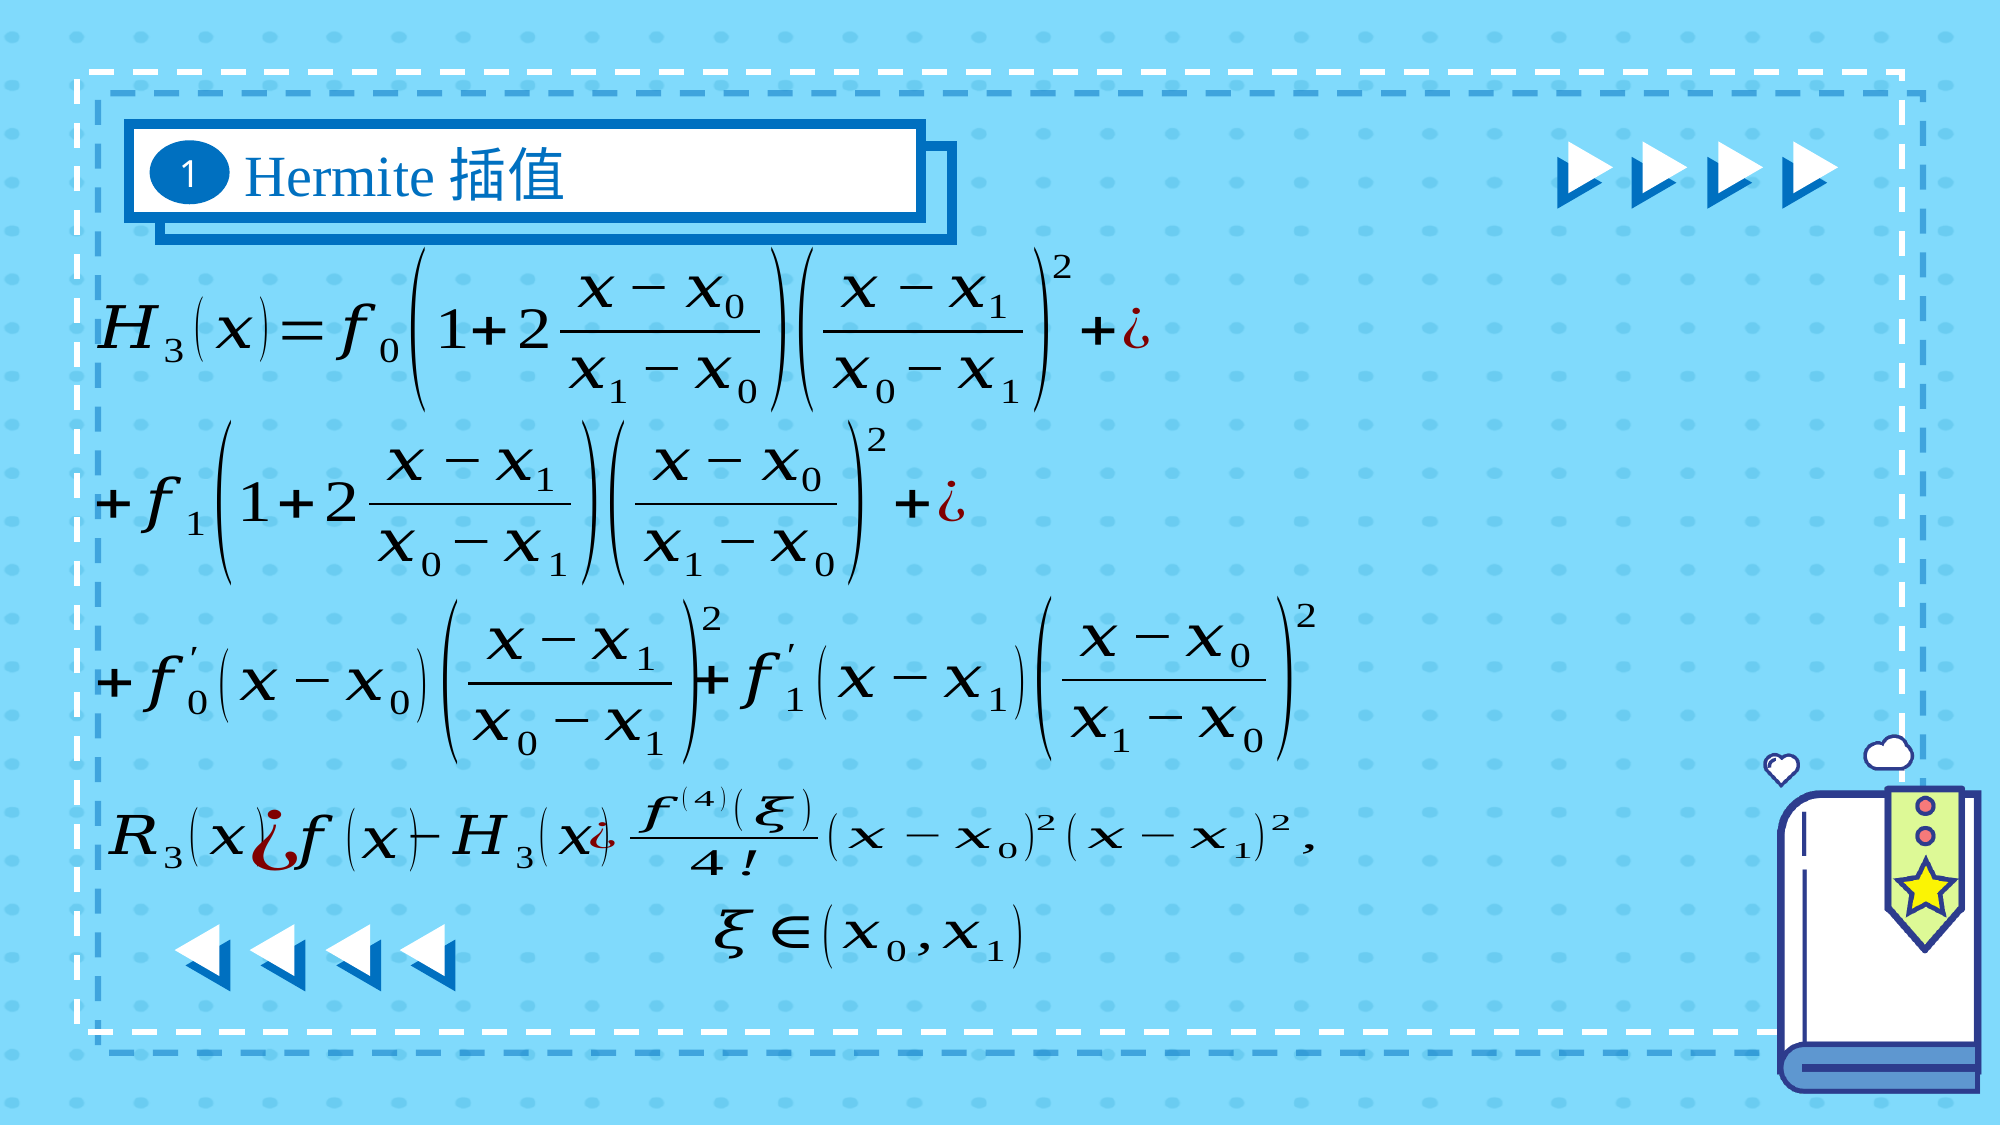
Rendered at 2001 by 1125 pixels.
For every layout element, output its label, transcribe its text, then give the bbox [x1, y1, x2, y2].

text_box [105, 804, 611, 875]
text_box Hermite插值 [229, 130, 909, 216]
text_box 1 [148, 139, 231, 206]
picture [3, 1, 2001, 1125]
